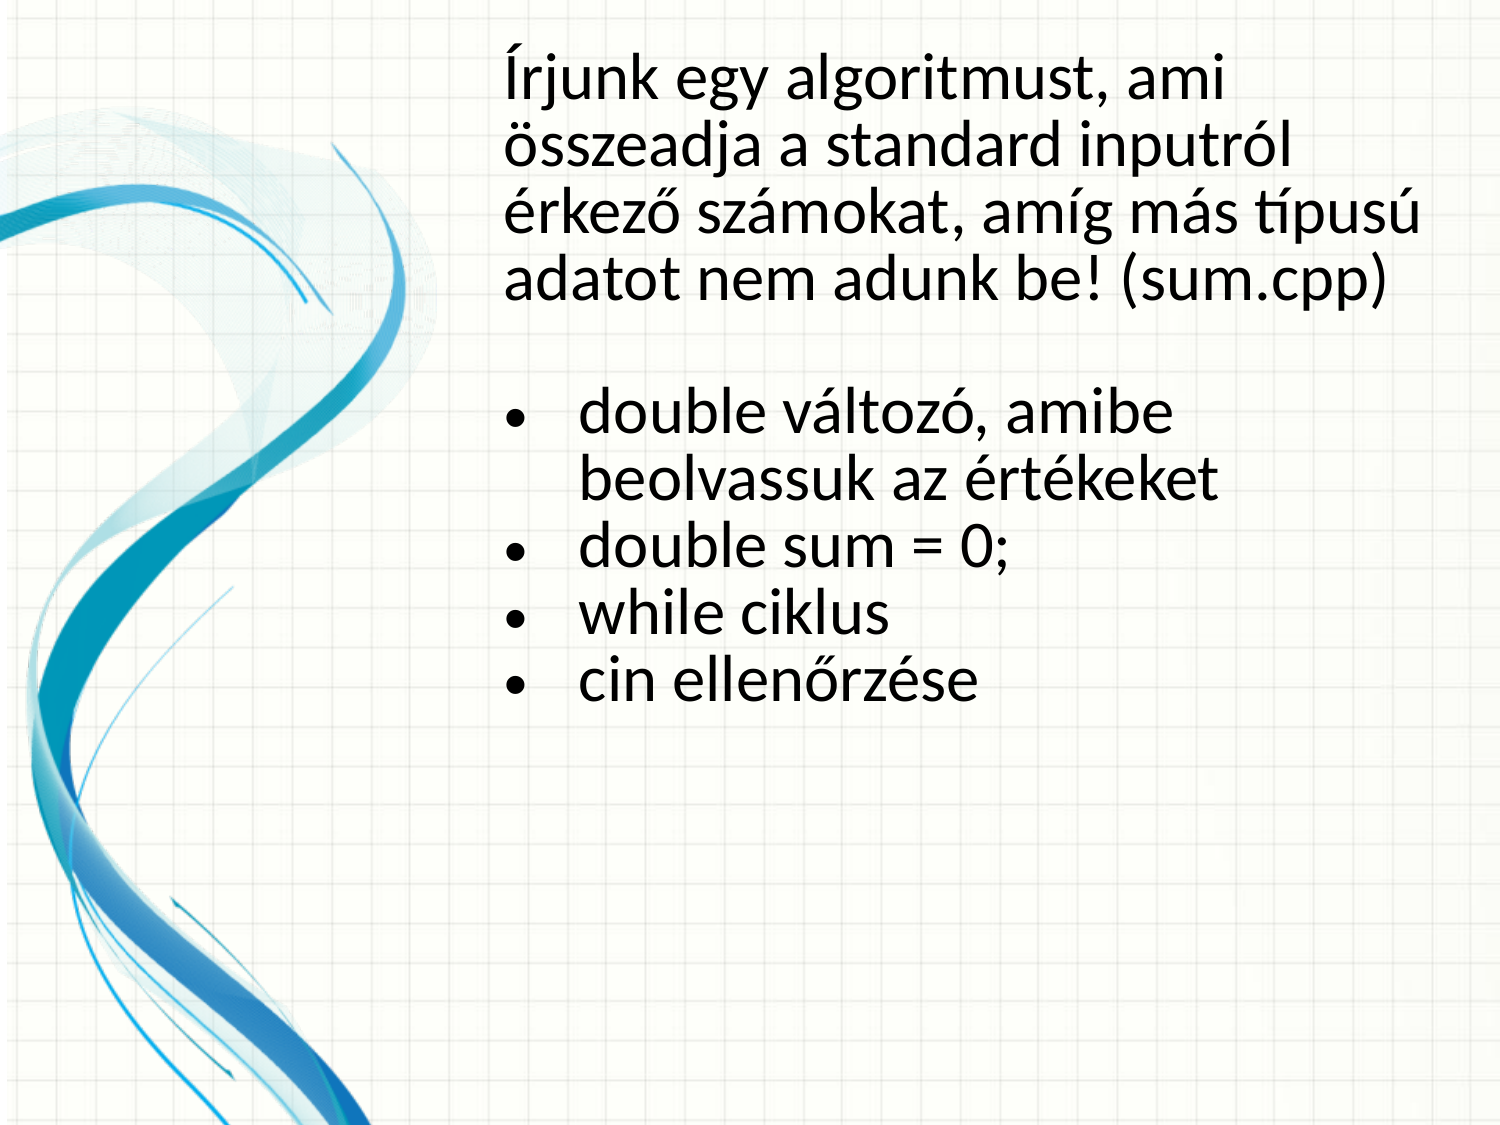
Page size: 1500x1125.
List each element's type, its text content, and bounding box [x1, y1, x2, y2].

picture [0, 0, 1500, 1125]
text_box Írjunk egy algoritmust, ami összeadja a standard inputról érkező számokat, amíg más típusú adatot nem adunk be! (sum.cpp) double változó, amibe beolvassuk az értékeket double sum = 0; while ciklus cin ellenőrzése [489, 42, 1497, 1125]
